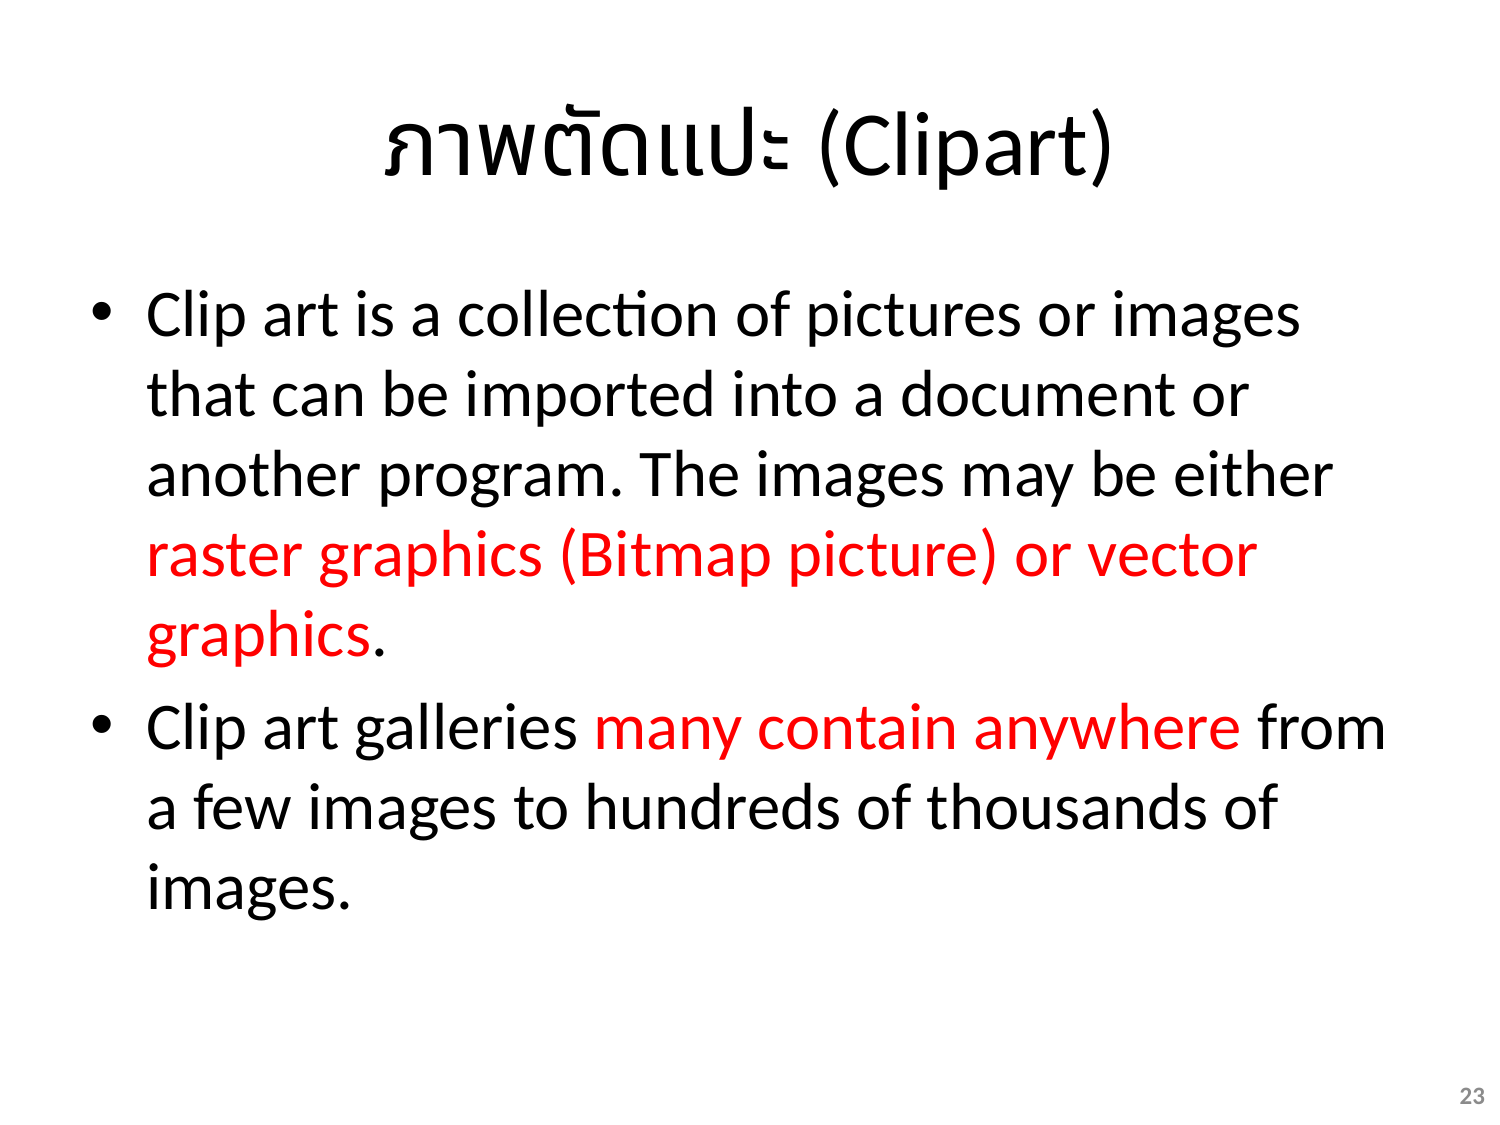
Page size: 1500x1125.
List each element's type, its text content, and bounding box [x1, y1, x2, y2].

title ภาพตัดแปะ (Clipart) [75, 45, 1425, 233]
slide_number 23 [1149, 1065, 1500, 1125]
list Clip art is a collection of pictures or images that can be imported into a document or another program. The images may be either raster graphics (Bitmap picture) or vector graphics. Clip art galleries many contain anywhere from a few images to hundreds of thousands of images. [75, 262, 1425, 1005]
